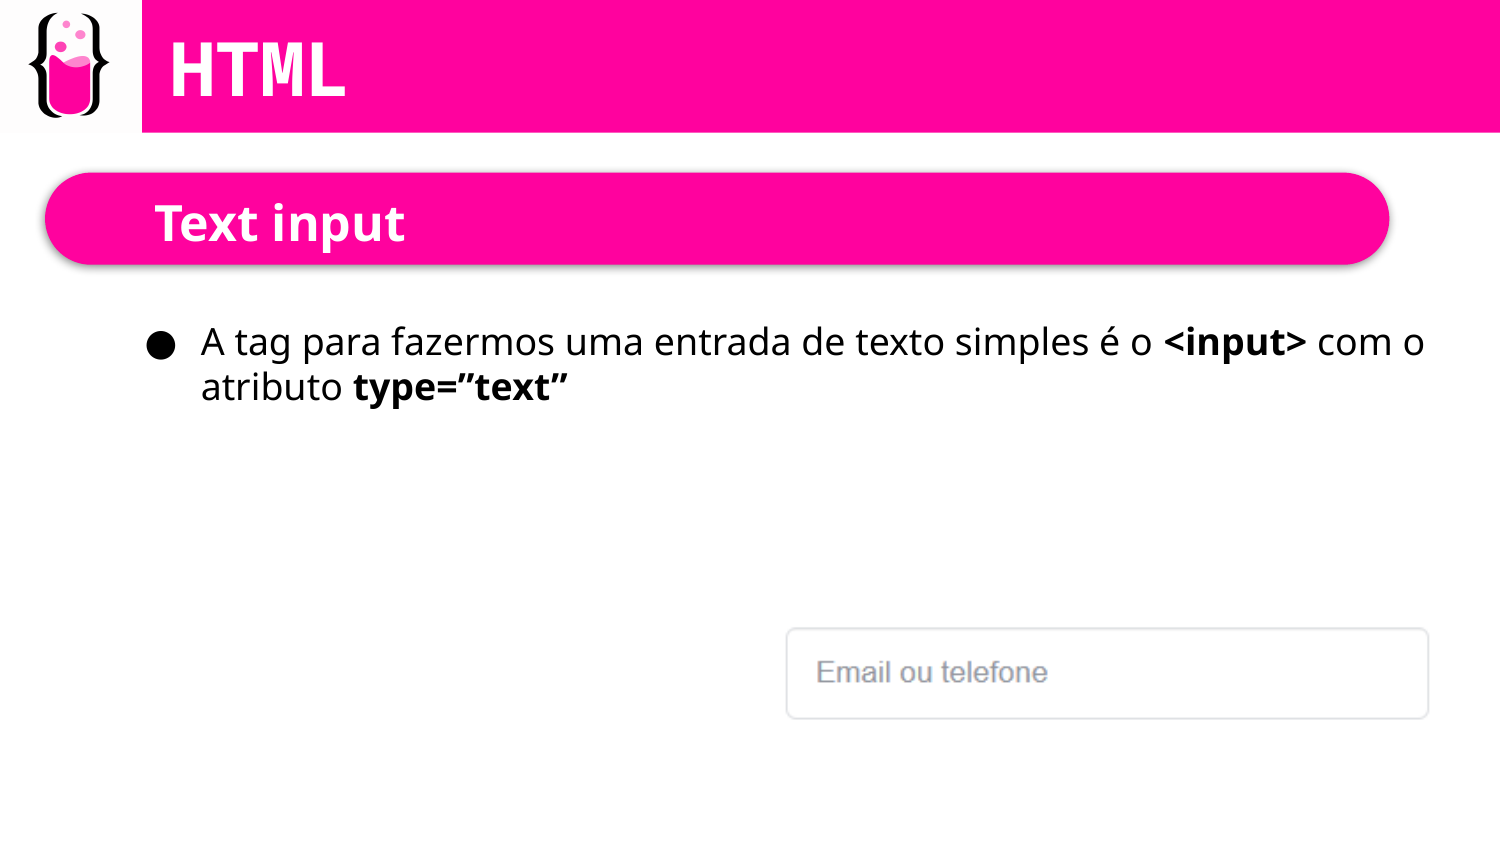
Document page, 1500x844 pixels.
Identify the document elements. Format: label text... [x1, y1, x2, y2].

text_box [44, 170, 1390, 265]
picture [764, 610, 1456, 728]
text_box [0, 0, 1500, 133]
text_box A tag para fazermos uma entrada de texto simples é o <input> com o atributo type=”text” [110, 303, 1456, 794]
